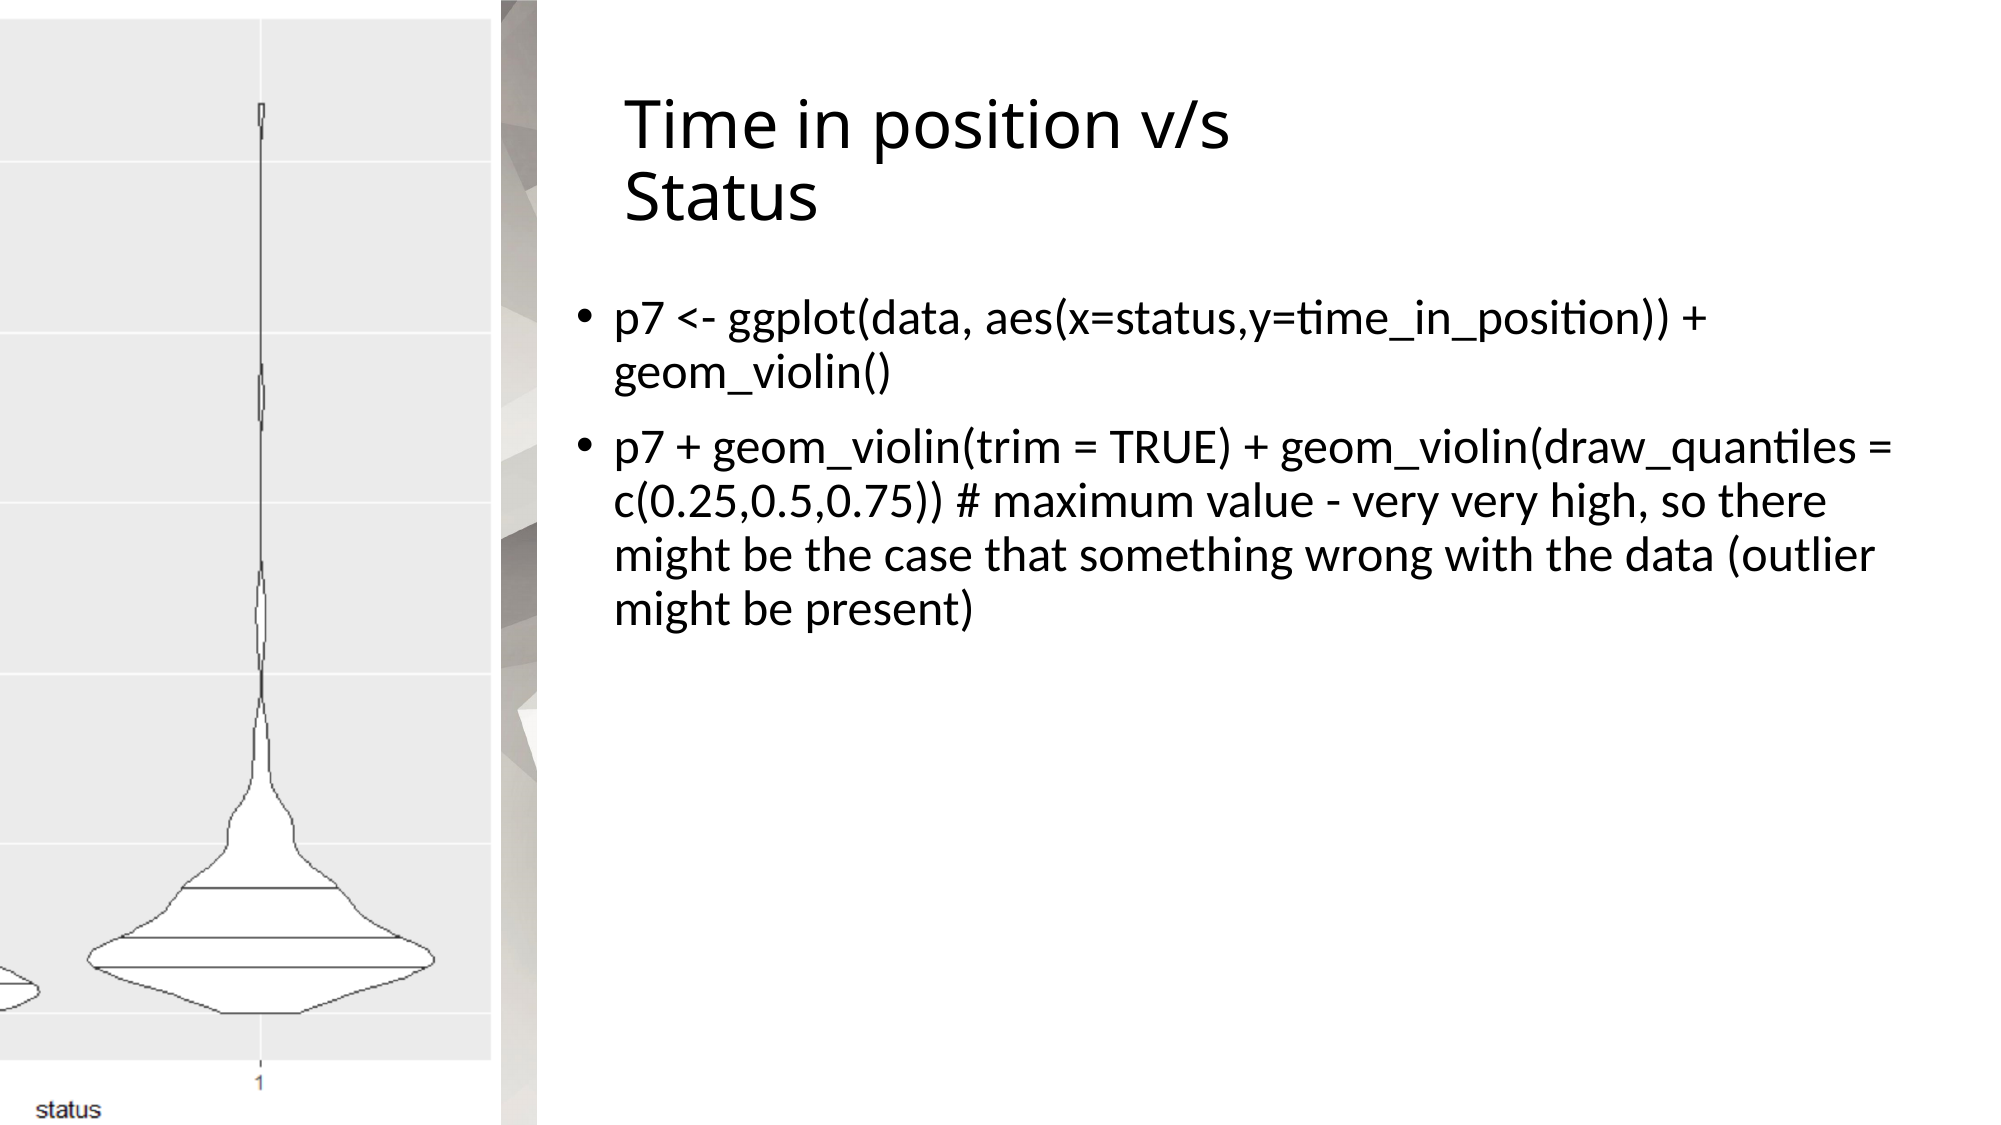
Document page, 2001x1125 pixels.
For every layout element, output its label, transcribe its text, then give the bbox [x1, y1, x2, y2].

title Time in position v/s Status [609, 83, 1355, 243]
picture [0, 0, 537, 1125]
list p7 <- ggplot(data, aes(x=status,y=time_in_position)) + geom_violin() p7 + geom_violin(trim = TRUE) + geom_violin(draw_quantiles = c(0.25,0.5,0.75)) # maximum value - very very high, so there might be the case that something wrong with the data (outlier might be present) [561, 284, 1965, 1084]
